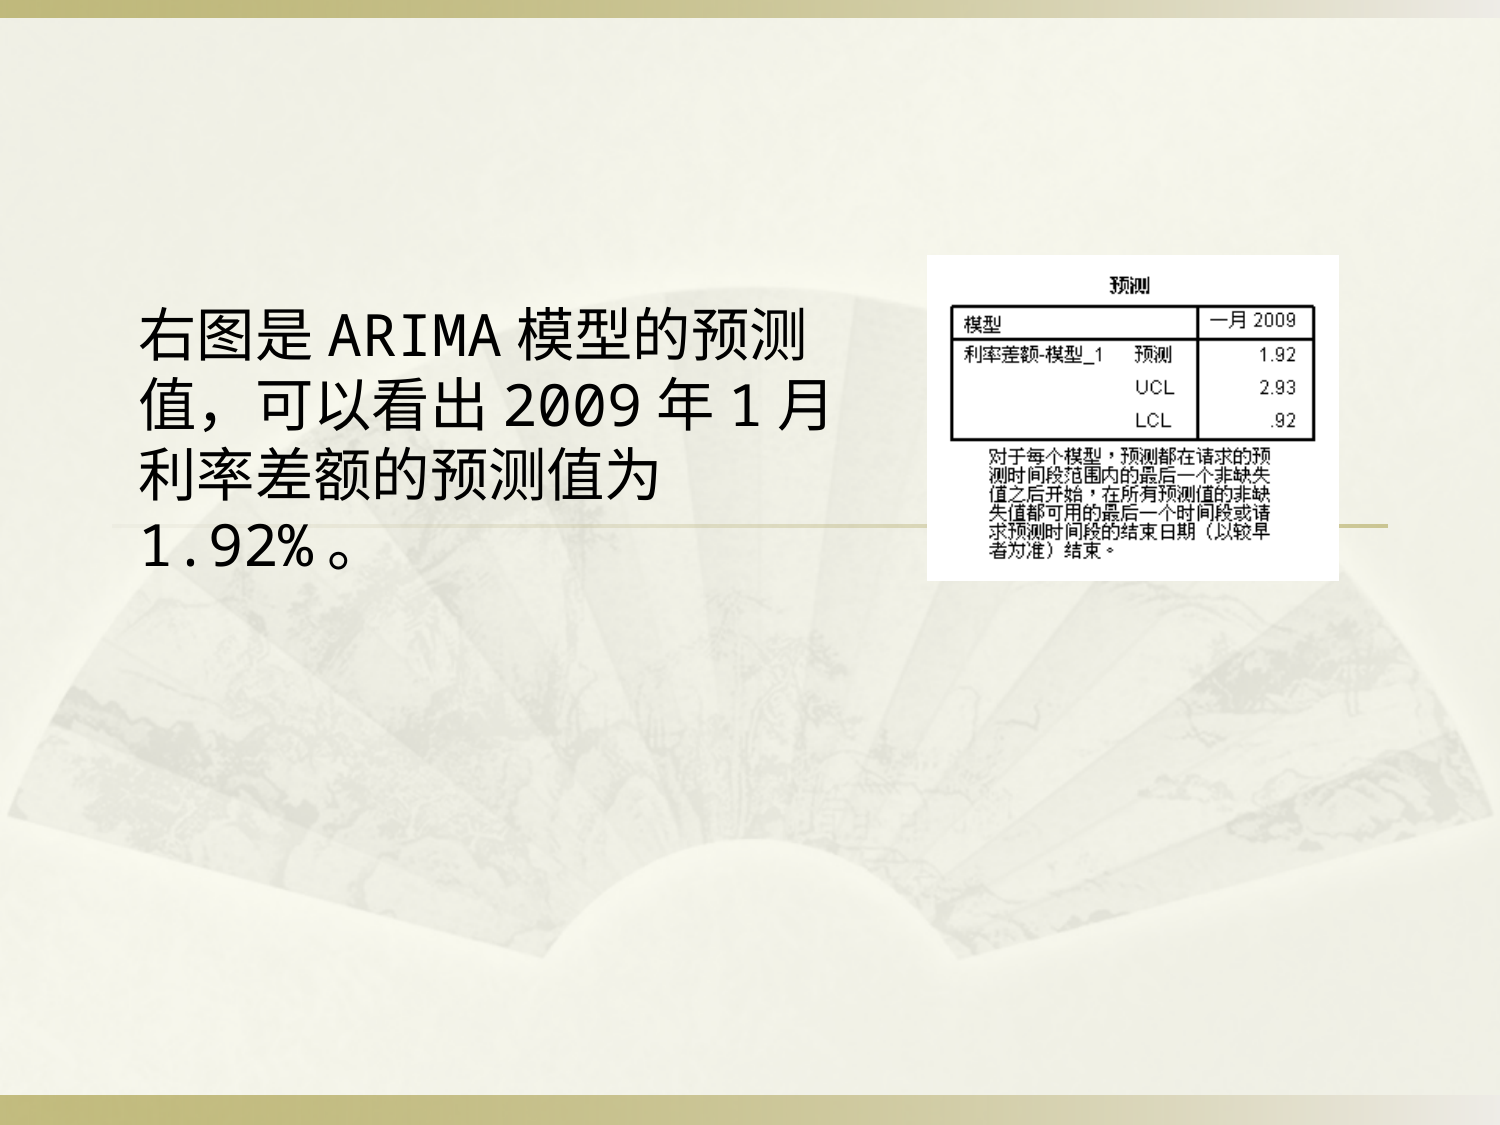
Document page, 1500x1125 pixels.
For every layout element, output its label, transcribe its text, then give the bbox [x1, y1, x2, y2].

text_box 右图是ARIMA模型的预测值，可以看出2009年1月利率差额的预测值为1.92%。 [123, 290, 857, 586]
picture [926, 254, 1339, 581]
